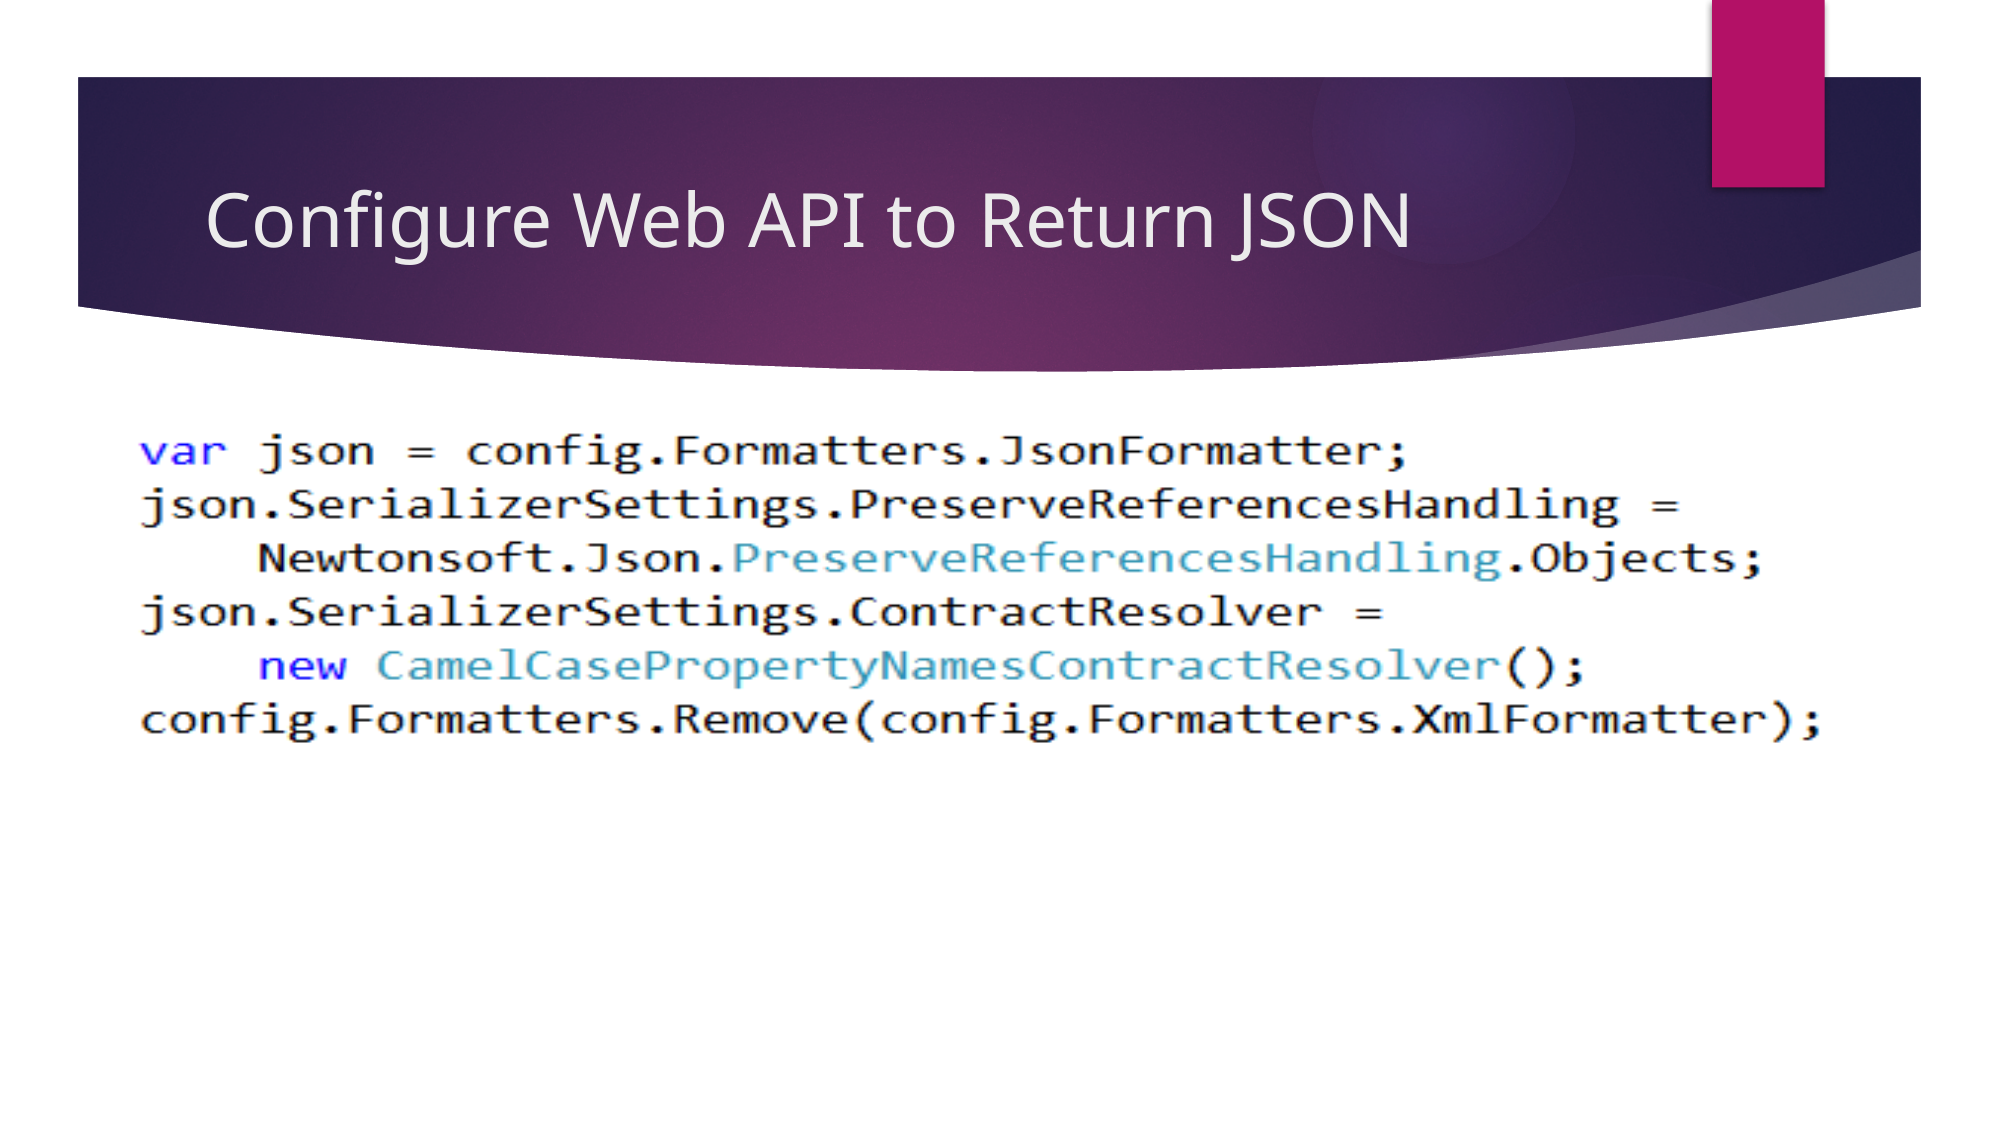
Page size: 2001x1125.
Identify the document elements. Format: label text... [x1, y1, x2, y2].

title Configure Web API to Return JSON [189, 159, 1627, 276]
picture [125, 423, 1843, 757]
